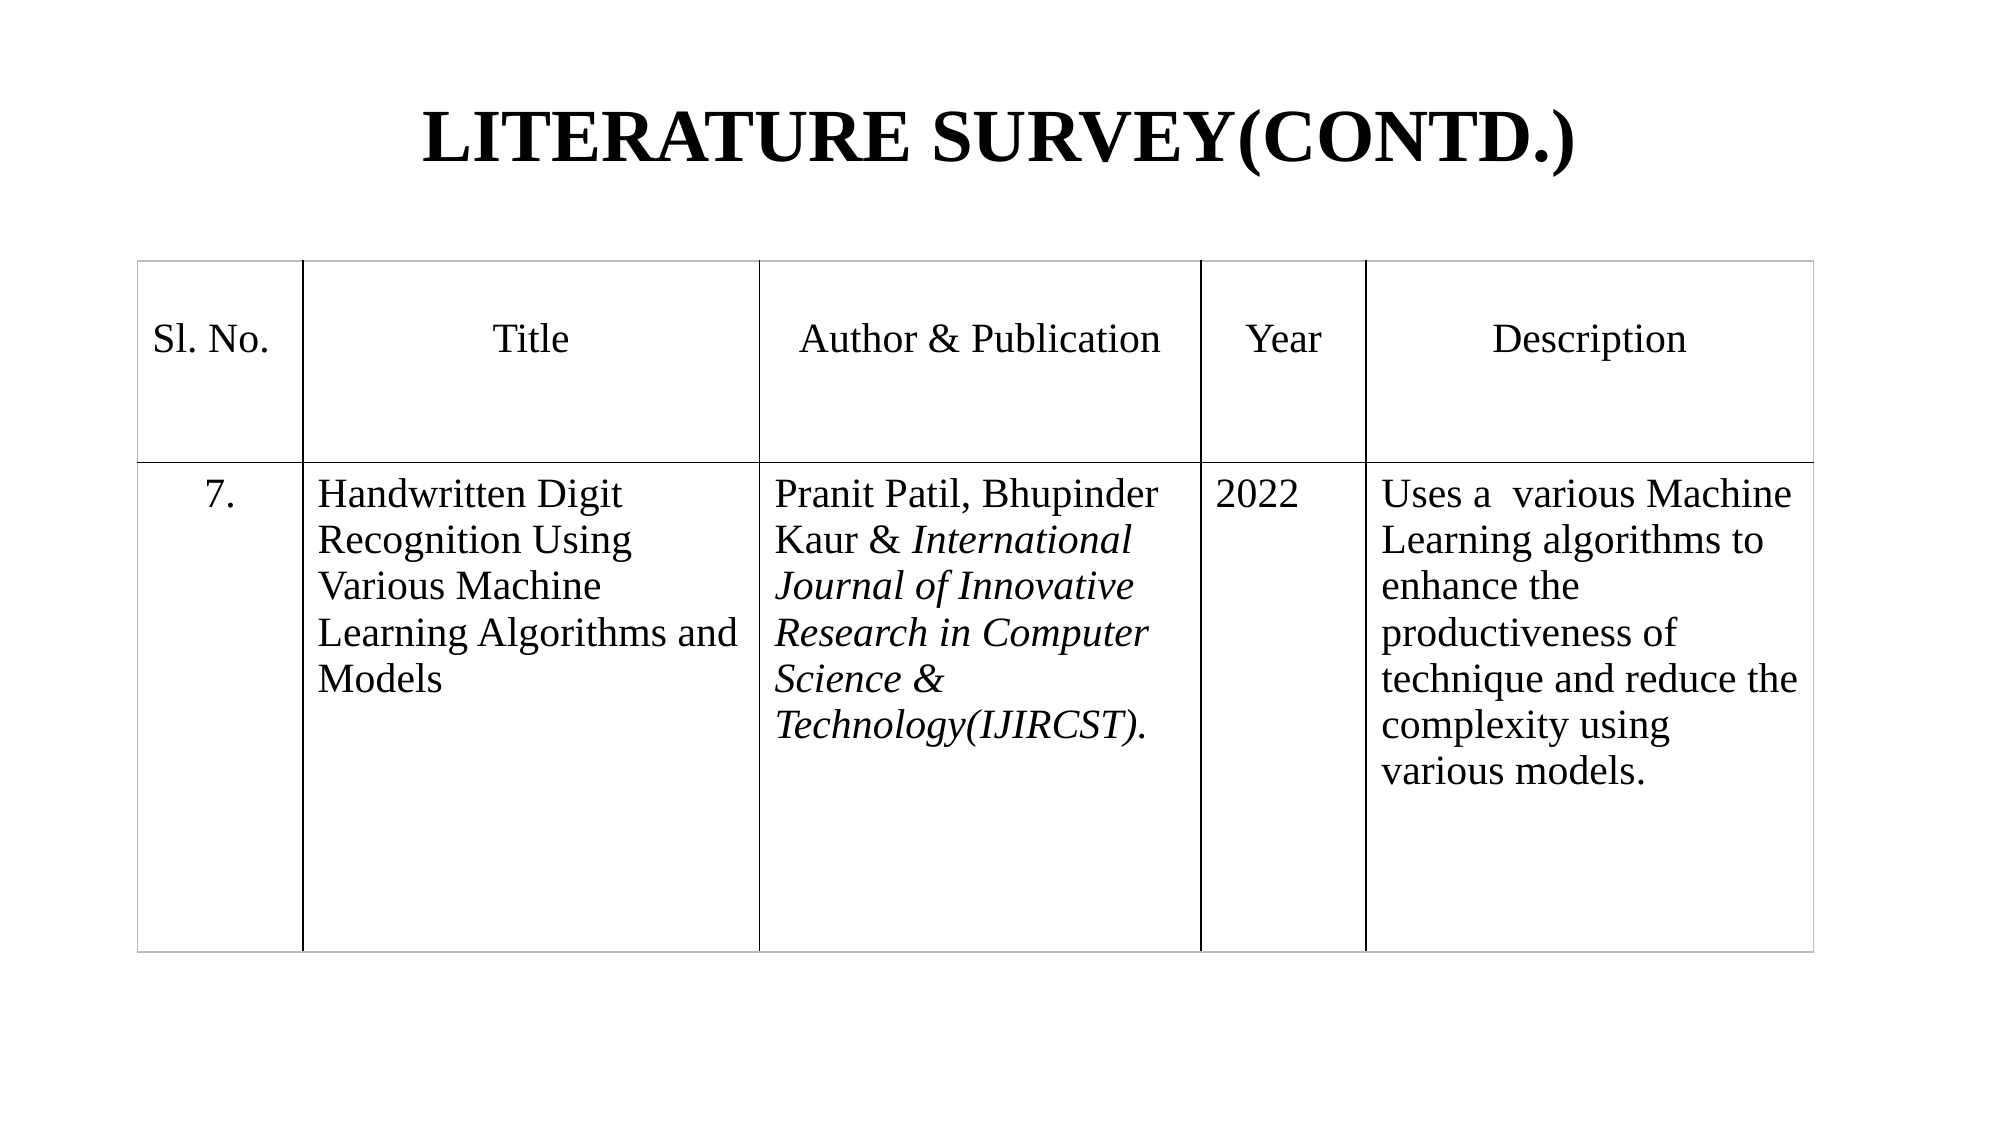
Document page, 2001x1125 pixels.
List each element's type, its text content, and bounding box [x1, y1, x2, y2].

table_header Description [1367, 262, 1813, 462]
table_header Year [1202, 262, 1365, 462]
table_header Sl. No. [138, 262, 302, 462]
table_cell 7. [138, 463, 302, 951]
table_cell Pranit Patil, Bhupinder Kaur & International Journal of Innovative Research in Computer Science & Technology(IJIRCST). [760, 463, 1200, 951]
title LITERATURE SURVEY(CONTD.) [137, 59, 1863, 214]
table_header Author & Publication [760, 262, 1200, 462]
table_cell 2022 [1202, 463, 1365, 951]
table_cell Uses a various Machine Learning algorithms to enhance the productiveness of technique and reduce the complexity using various models. [1367, 463, 1813, 951]
table_header Title [304, 262, 759, 462]
table_cell Handwritten Digit Recognition Using Various Machine Learning Algorithms and Models [304, 463, 759, 951]
